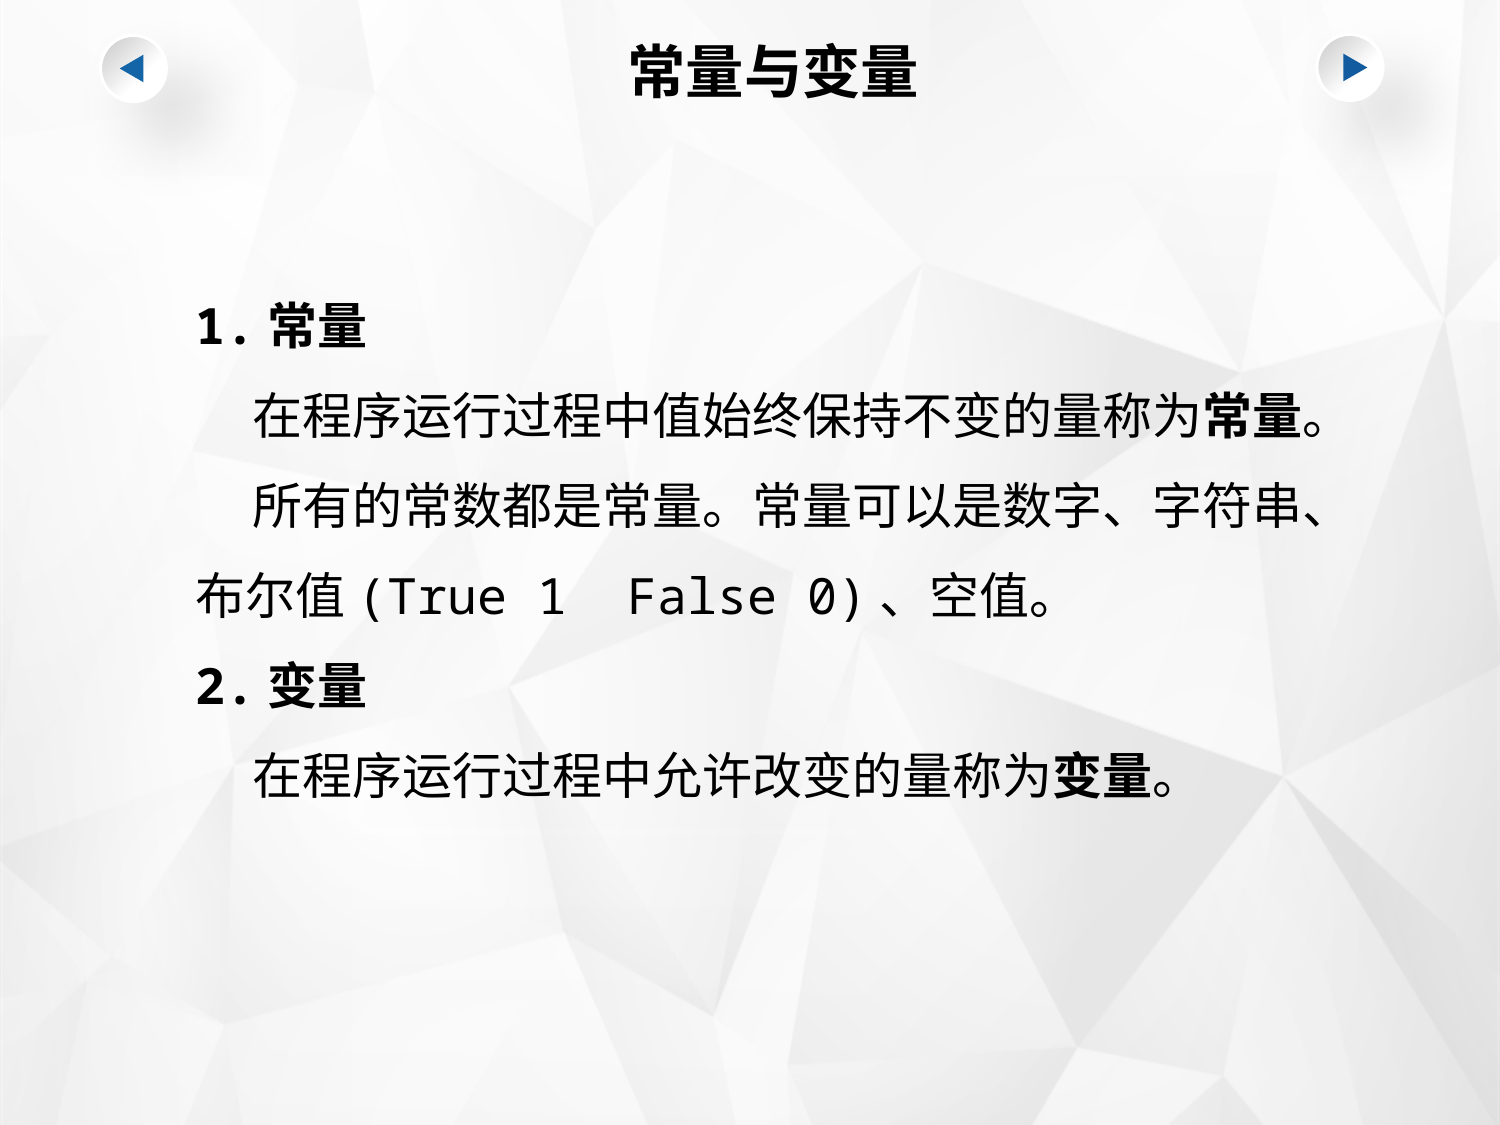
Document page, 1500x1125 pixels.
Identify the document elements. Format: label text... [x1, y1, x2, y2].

text_box 1.常量 在程序运行过程中值始终保持不变的量称为常量。 所有的常数都是常量。常量可以是数字、字符串、布尔值(True 1 False 0)、空值。 2.变量 在程序运行过程中允许改变的量称为变量。 [180, 256, 1366, 902]
picture [0, 0, 1500, 1125]
text_box 常量与变量 [433, 28, 1114, 113]
